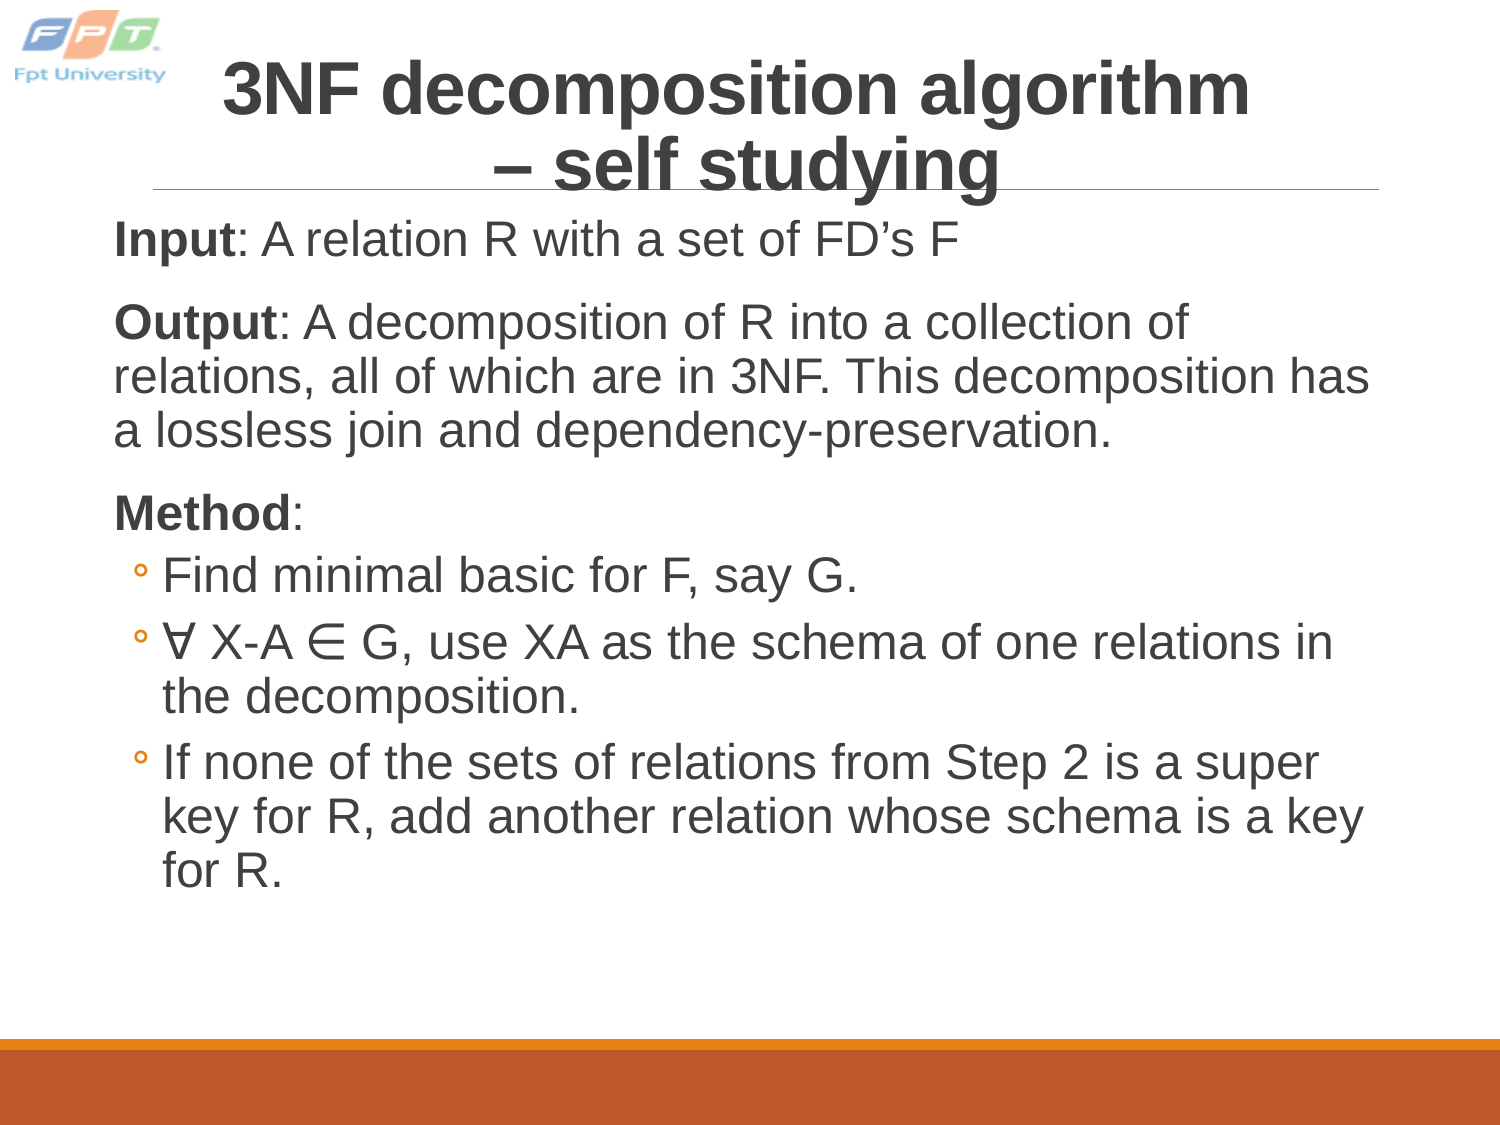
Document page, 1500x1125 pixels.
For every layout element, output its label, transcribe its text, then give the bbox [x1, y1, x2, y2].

title 3NF decomposition algorithm – self studying [109, 45, 1385, 109]
list Input: A relation R with a set of FD’s F Output: A decomposition of R into a collection of relations, all of which are in 3NF. This decomposition has a lossless join and dependency-preservation. Method: Find minimal basic for F, say G. ∀ X-A ∈ G, use XA as the schema of one relations in the decomposition. If none of the sets of relations from Step 2 is a super key for R, add another relation whose schema is a key for R. [99, 205, 1401, 1038]
title Summary 2: [15, 10, 166, 83]
